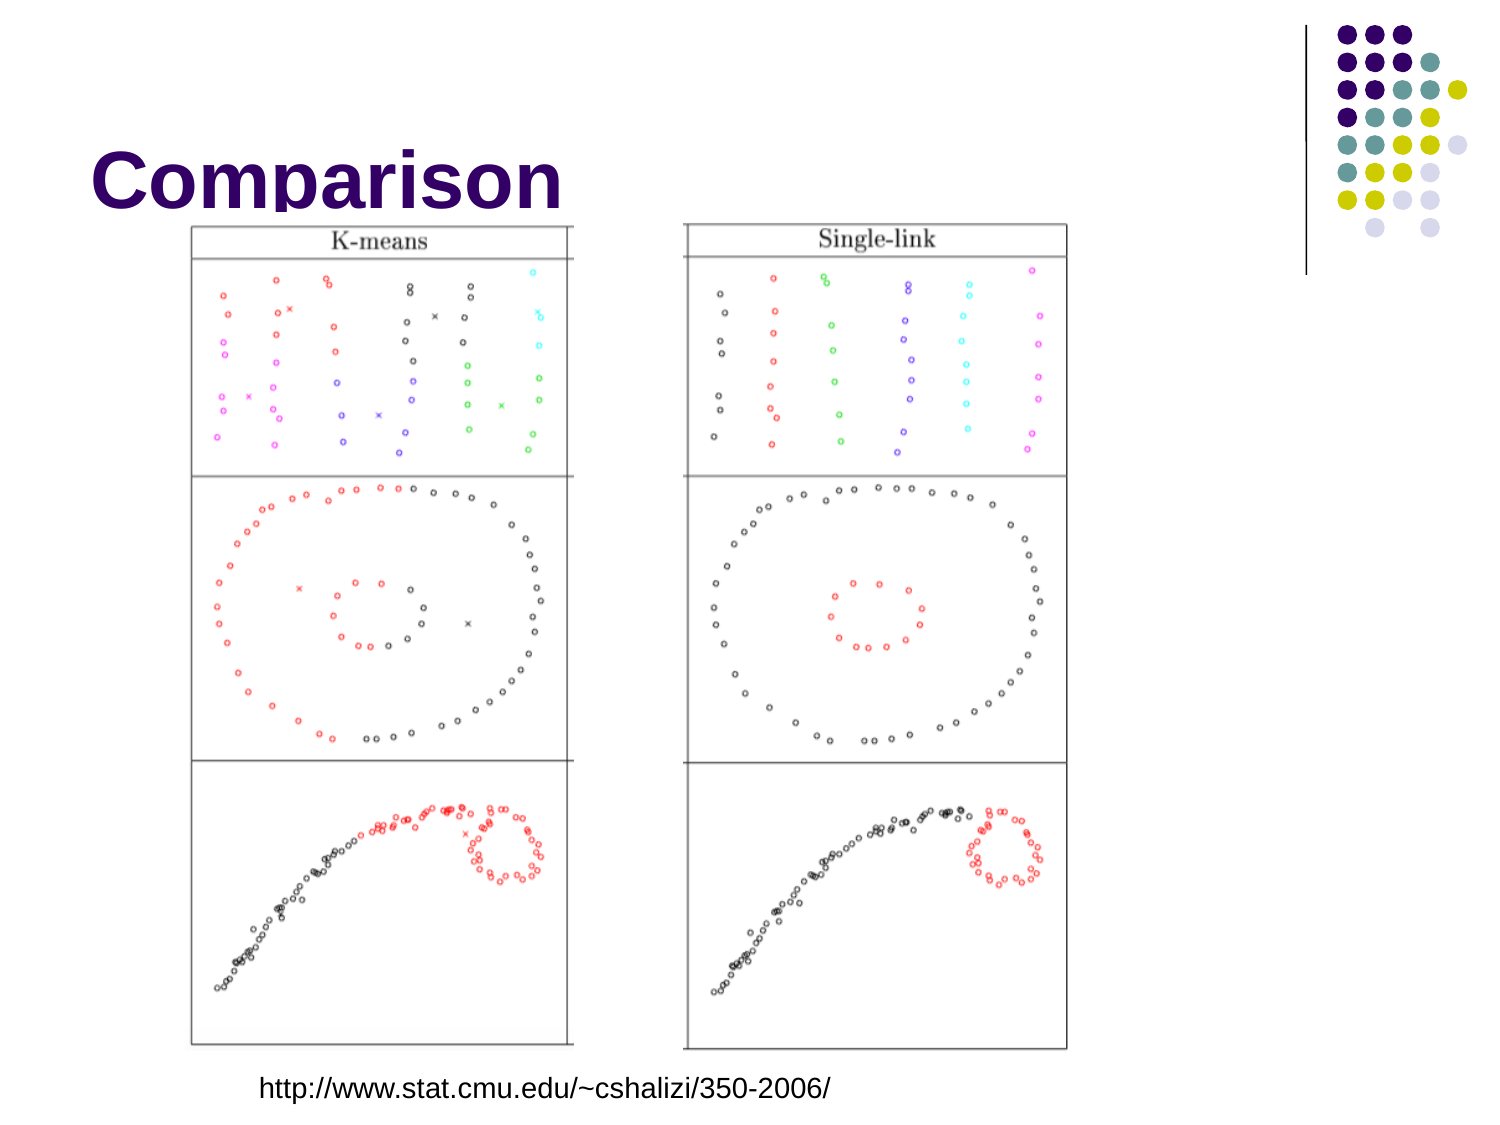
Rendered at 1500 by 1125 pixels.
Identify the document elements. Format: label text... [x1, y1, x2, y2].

title Comparison [75, 20, 1313, 233]
picture [184, 212, 574, 1052]
picture [682, 212, 1075, 1059]
text_box http://www.stat.cmu.edu/~cshalizi/350-2006/ [244, 1062, 847, 1113]
